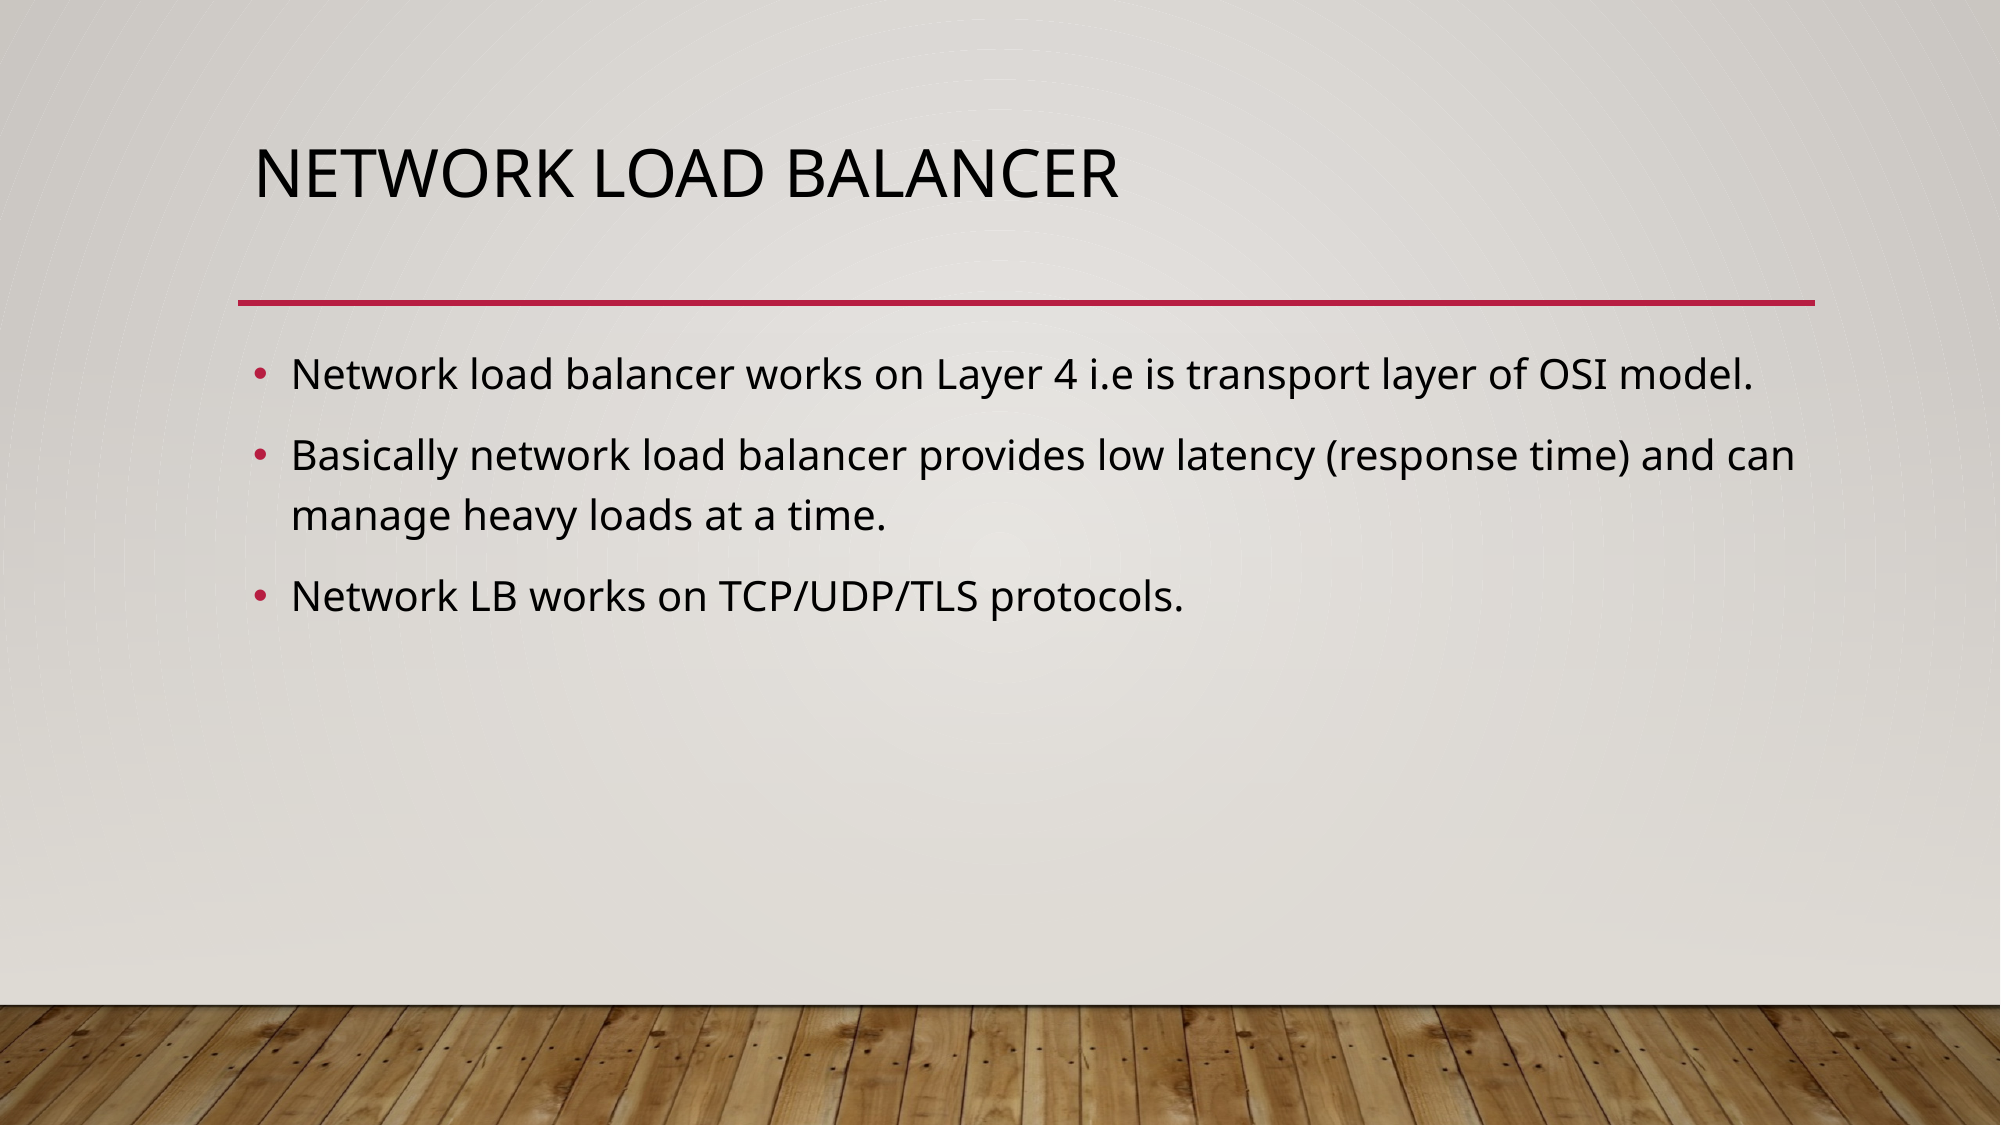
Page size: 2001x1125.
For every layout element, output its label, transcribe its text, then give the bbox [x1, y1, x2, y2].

title Network load balancer [238, 131, 1814, 305]
list Network load balancer works on Layer 4 i.e is transport layer of OSI model. Basically network load balancer provides low latency (response time) and can manage heavy loads at a time. Network LB works on TCP/UDP/TLS protocols. [238, 330, 1814, 897]
picture [0, 1005, 2000, 1125]
